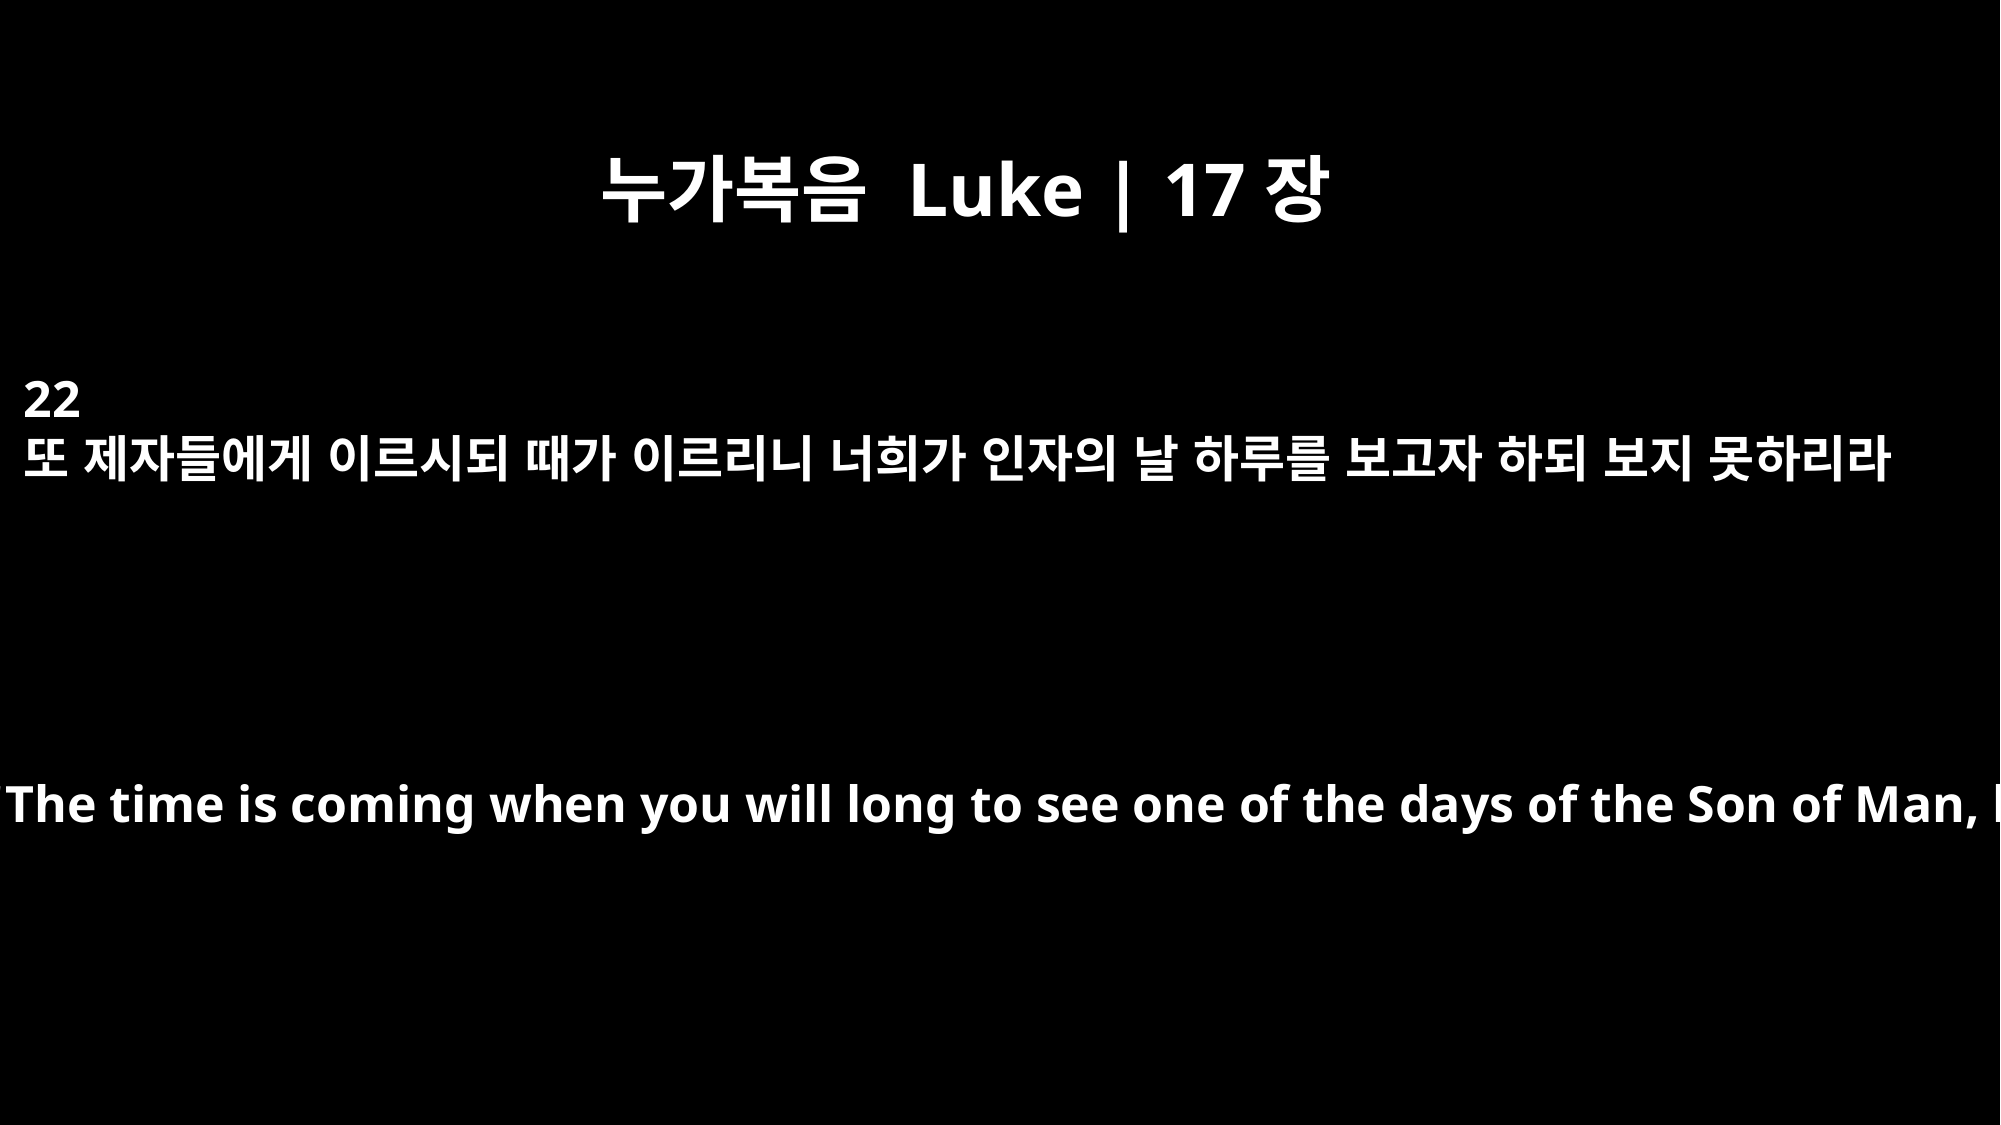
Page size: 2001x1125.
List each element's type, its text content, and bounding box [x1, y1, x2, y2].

text_box 누가복음 Luke | 17장 [585, 136, 1347, 239]
text_box 22 또 제자들에게 이르시되 때가 이르리니 너희가 인자의 날 하루를 보고자 하되 보지 못하리라 [8, 359, 1909, 495]
text_box Then he said to his disciples, "The time is coming when you will long to see one of the days of the Son of Man, but you will not see it. [0, 764, 2000, 840]
